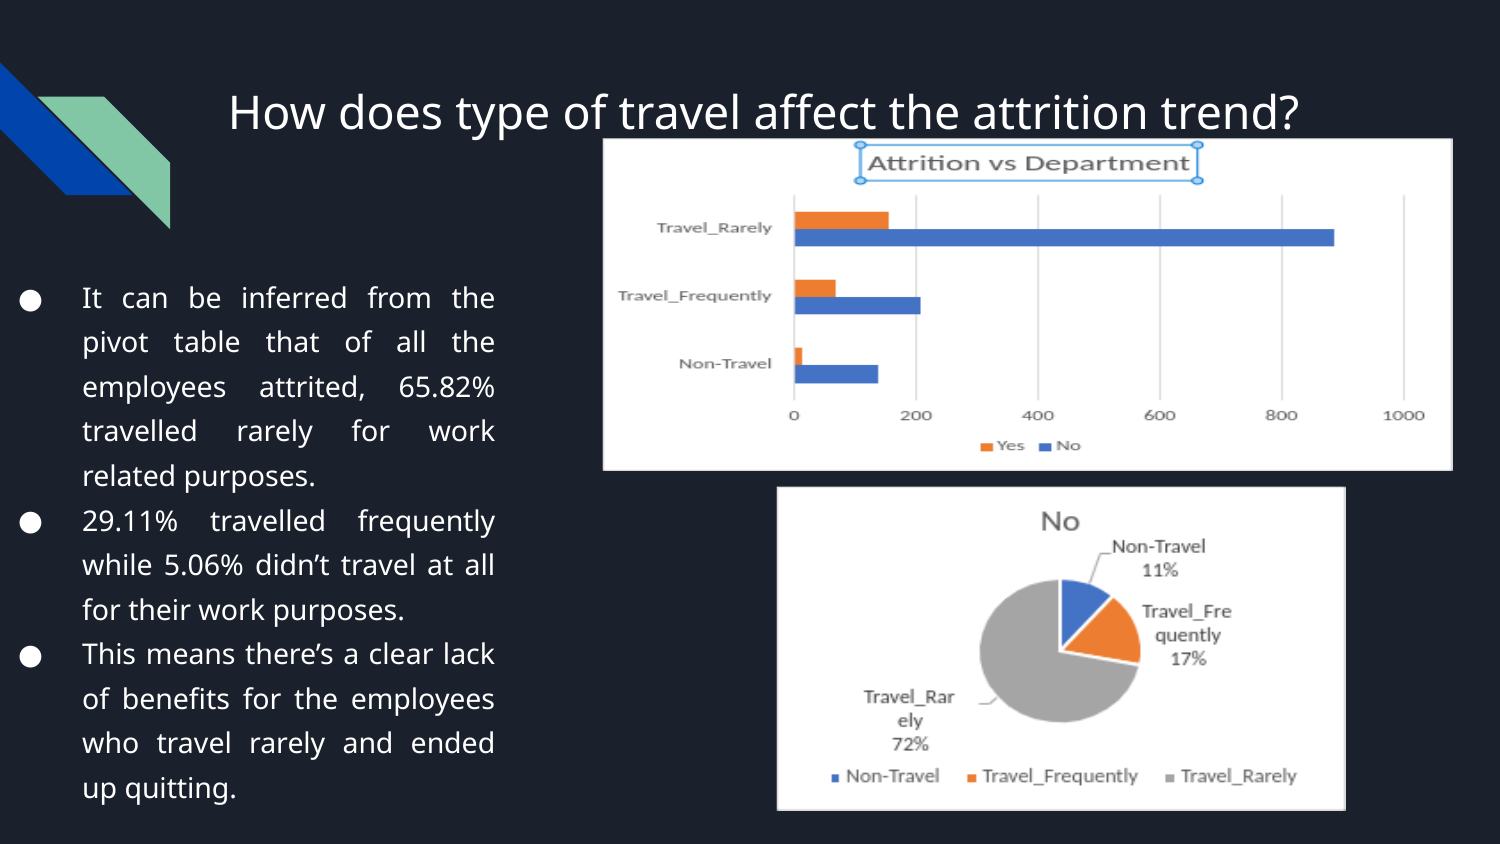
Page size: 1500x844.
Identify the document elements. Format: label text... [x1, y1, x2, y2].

title How does type of travel affect the attrition trend? [212, 64, 1368, 215]
picture [601, 137, 1453, 471]
picture [775, 485, 1346, 811]
list It can be inferred from the pivot table that of all the employees attrited, 65.82% travelled rarely for work related purposes. 29.11% travelled frequently while 5.06% didn’t travel at all for their work purposes. This means there’s a clear lack of benefits for the employees who travel rarely and ended up quitting. [0, 257, 511, 835]
